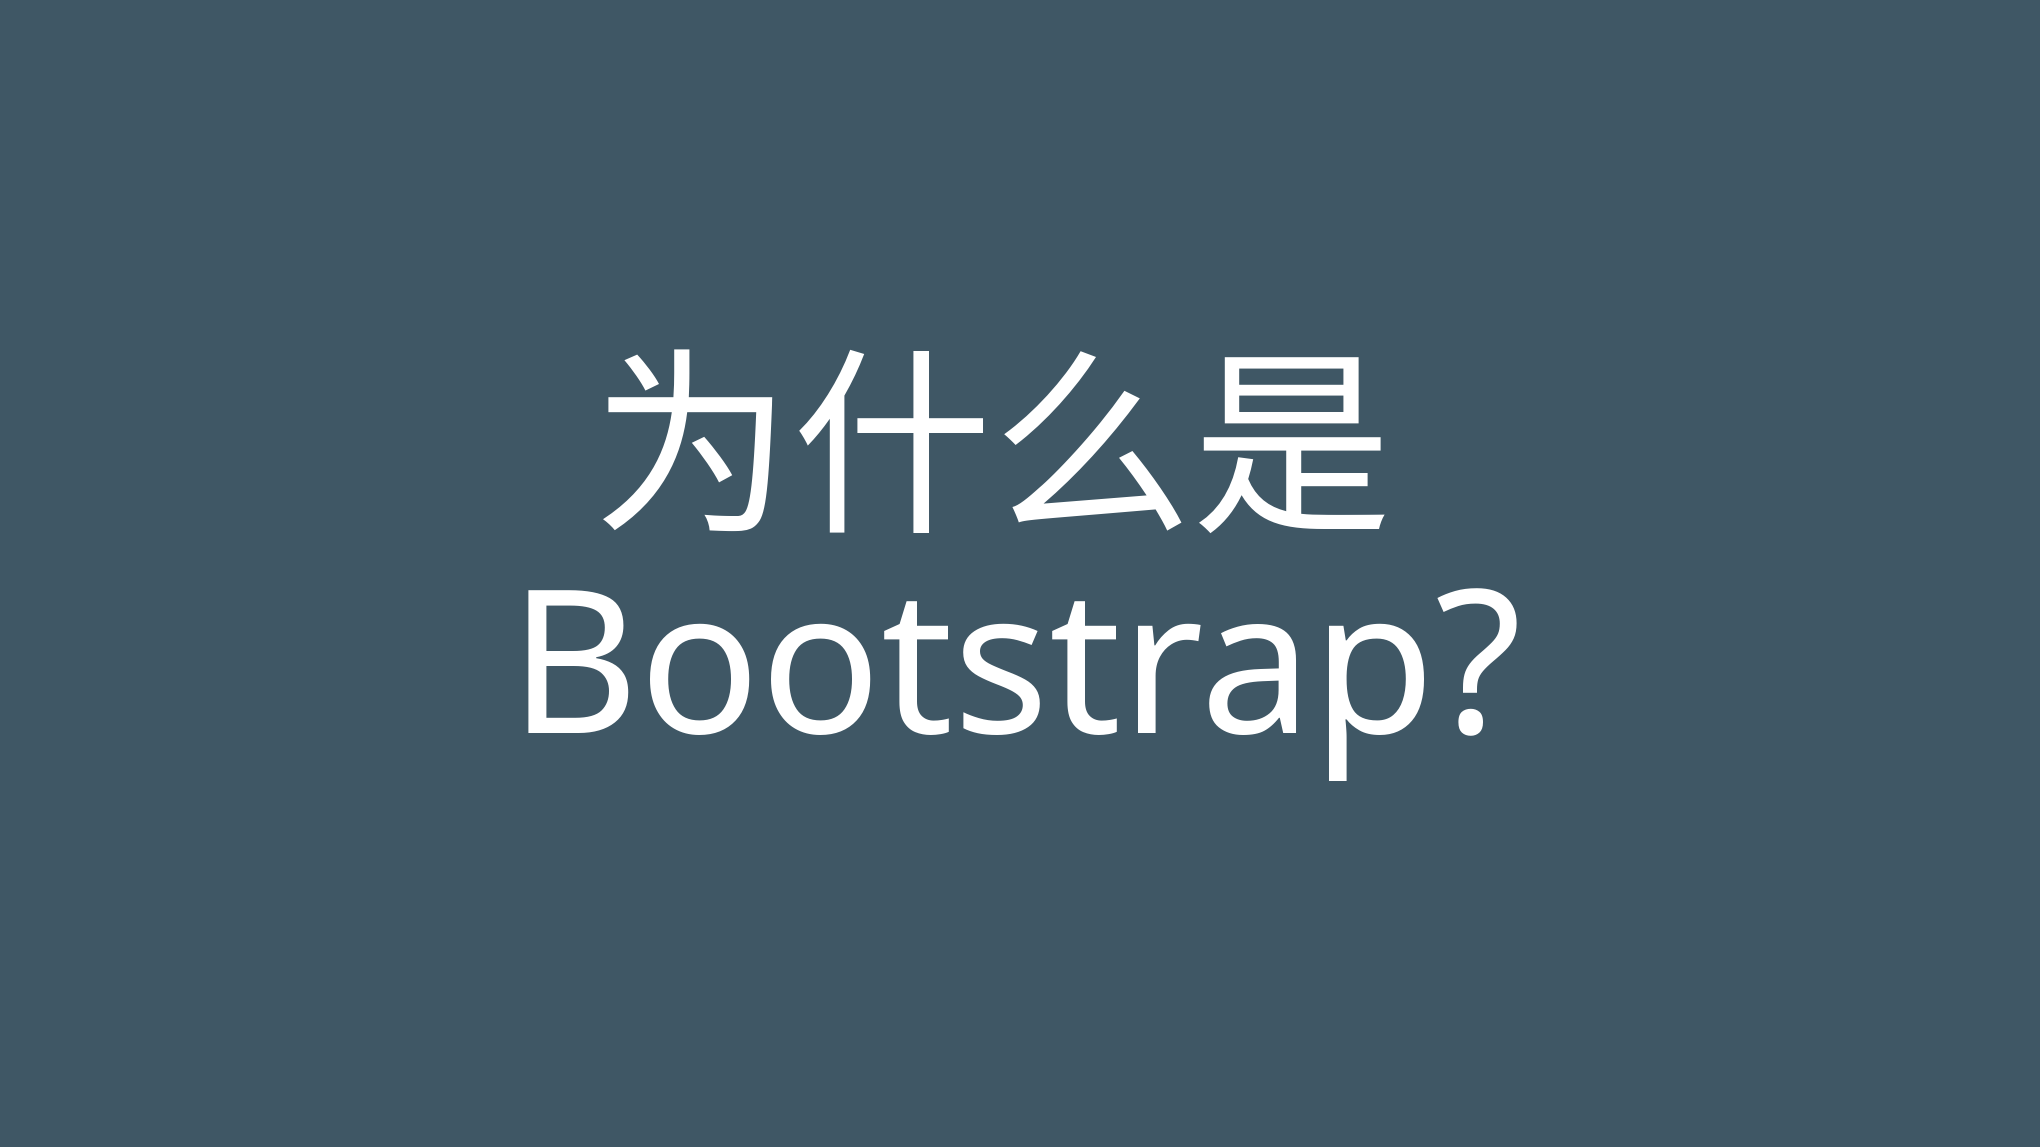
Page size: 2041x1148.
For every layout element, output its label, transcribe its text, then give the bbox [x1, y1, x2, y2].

text_box 为什么是Bootstrap? [433, 337, 1599, 916]
